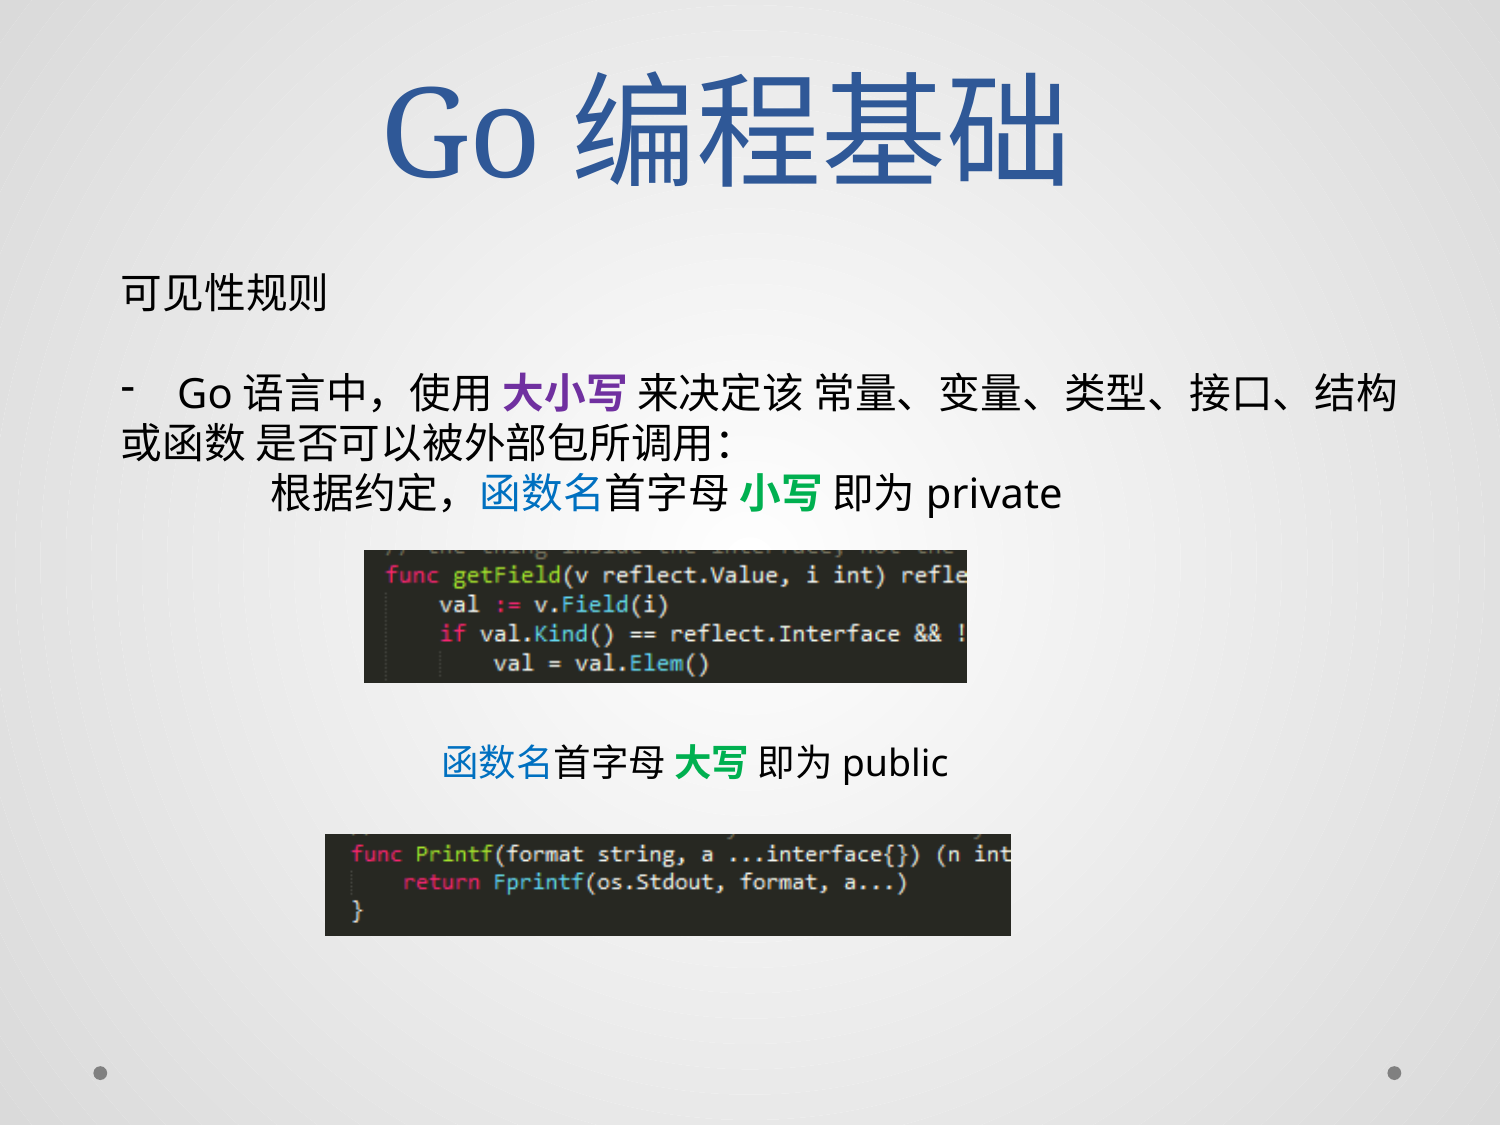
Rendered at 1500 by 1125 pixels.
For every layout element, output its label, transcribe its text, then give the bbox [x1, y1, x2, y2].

text_box 函数名首字母 大写 即为public [276, 731, 964, 792]
text_box 可见性规则 Go语言中，使用 大小写 来决定该 常量、变量、类型、接口、结构 或函数 是否可以被外部包所调用： 根据约定，函数名首字母 小写 即为private [106, 259, 1413, 525]
title Go编程基础 [242, 42, 1211, 210]
picture [325, 833, 1011, 937]
picture [364, 550, 968, 683]
